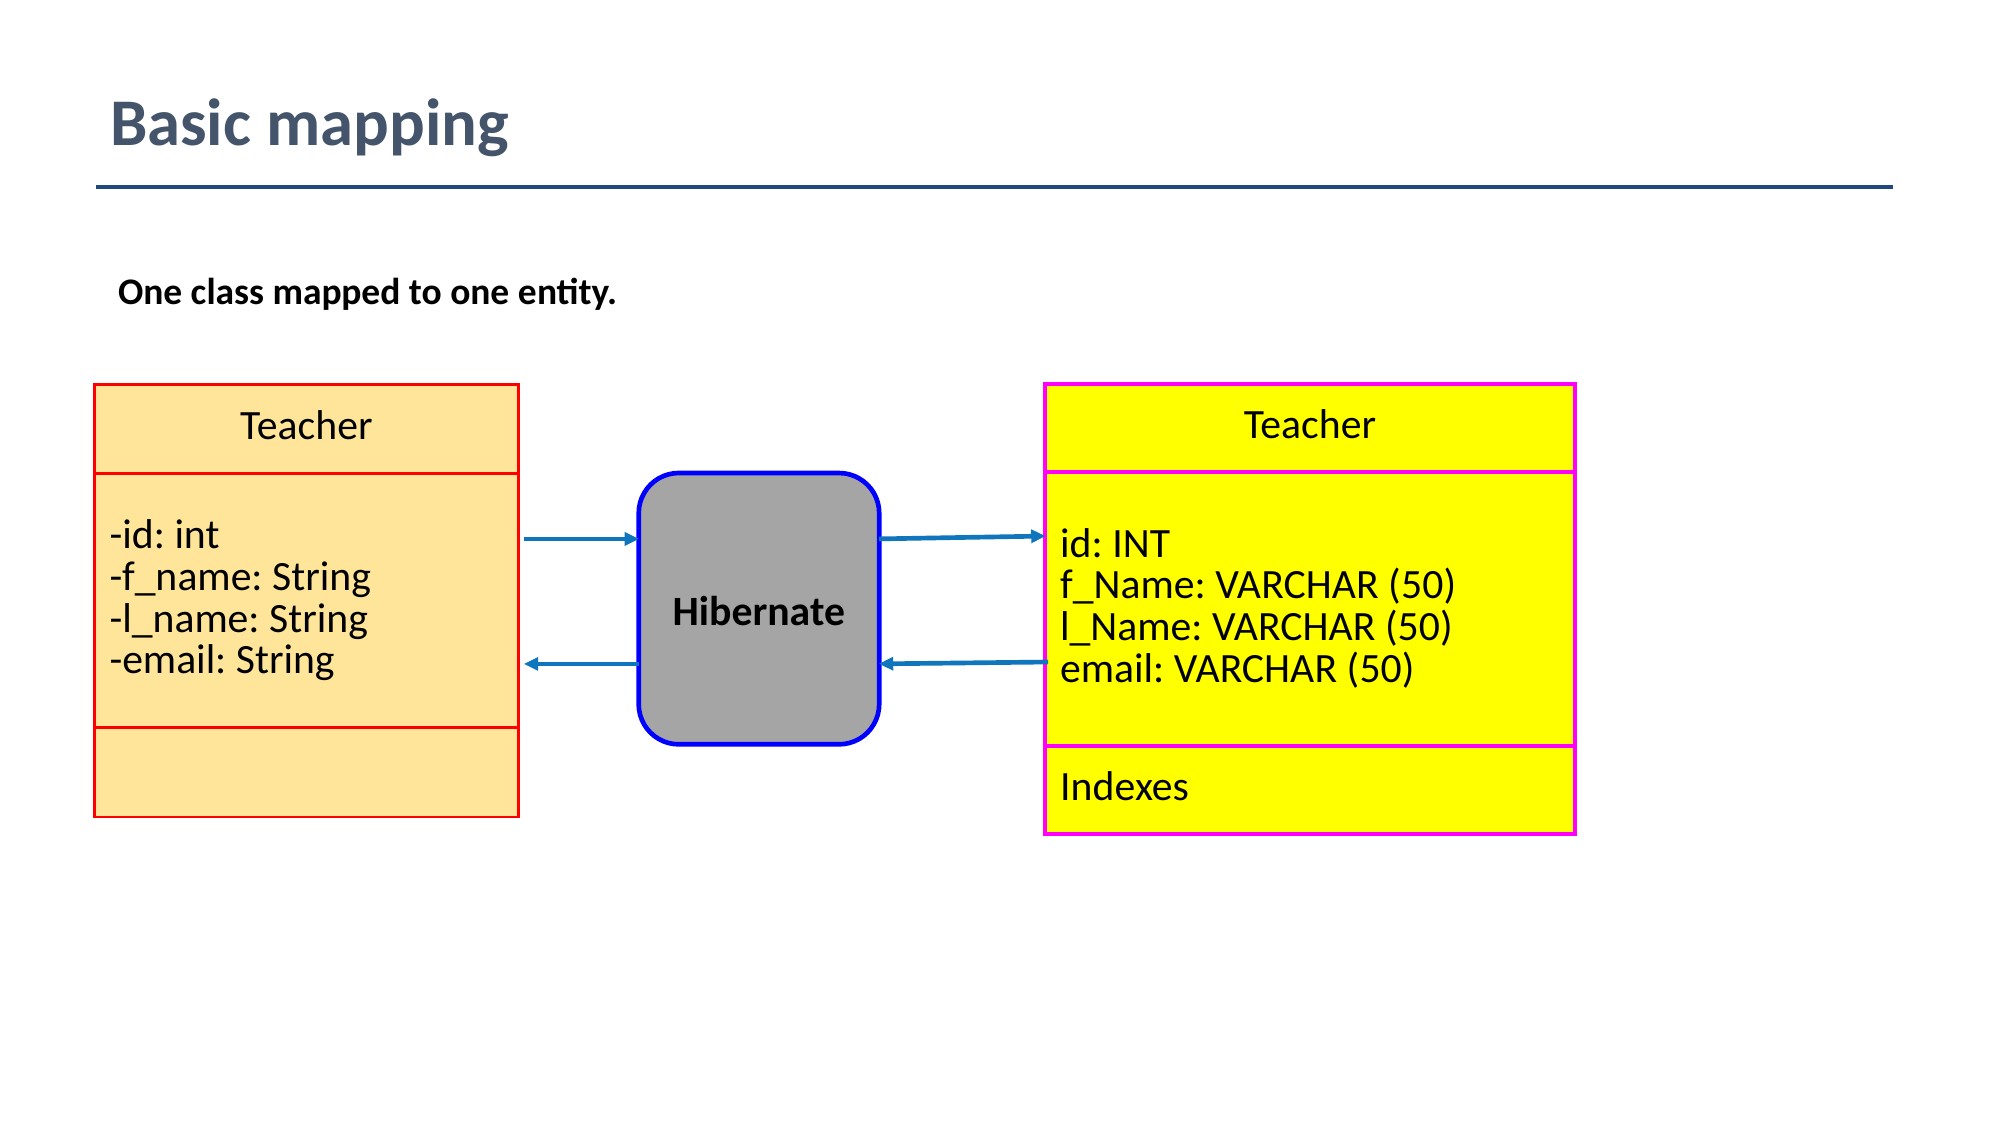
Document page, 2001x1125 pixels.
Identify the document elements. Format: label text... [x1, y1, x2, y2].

table_cell -id: int -f_name: String -l_name: String -email: String [96, 475, 517, 726]
table_cell [96, 729, 517, 816]
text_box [879, 535, 1046, 539]
text_box Basic mapping [94, 71, 1778, 167]
table_header Teacher [1047, 386, 1573, 470]
table_cell id: INT f_Name: VARCHAR (50) l_Name: VARCHAR (50) email: VARCHAR (50) [1047, 474, 1573, 744]
text_box One class mapped to one entity. [94, 207, 2000, 417]
text_box Hibernate [638, 472, 880, 745]
table_header Teacher [96, 386, 517, 472]
table_cell Indexes [1047, 748, 1573, 832]
